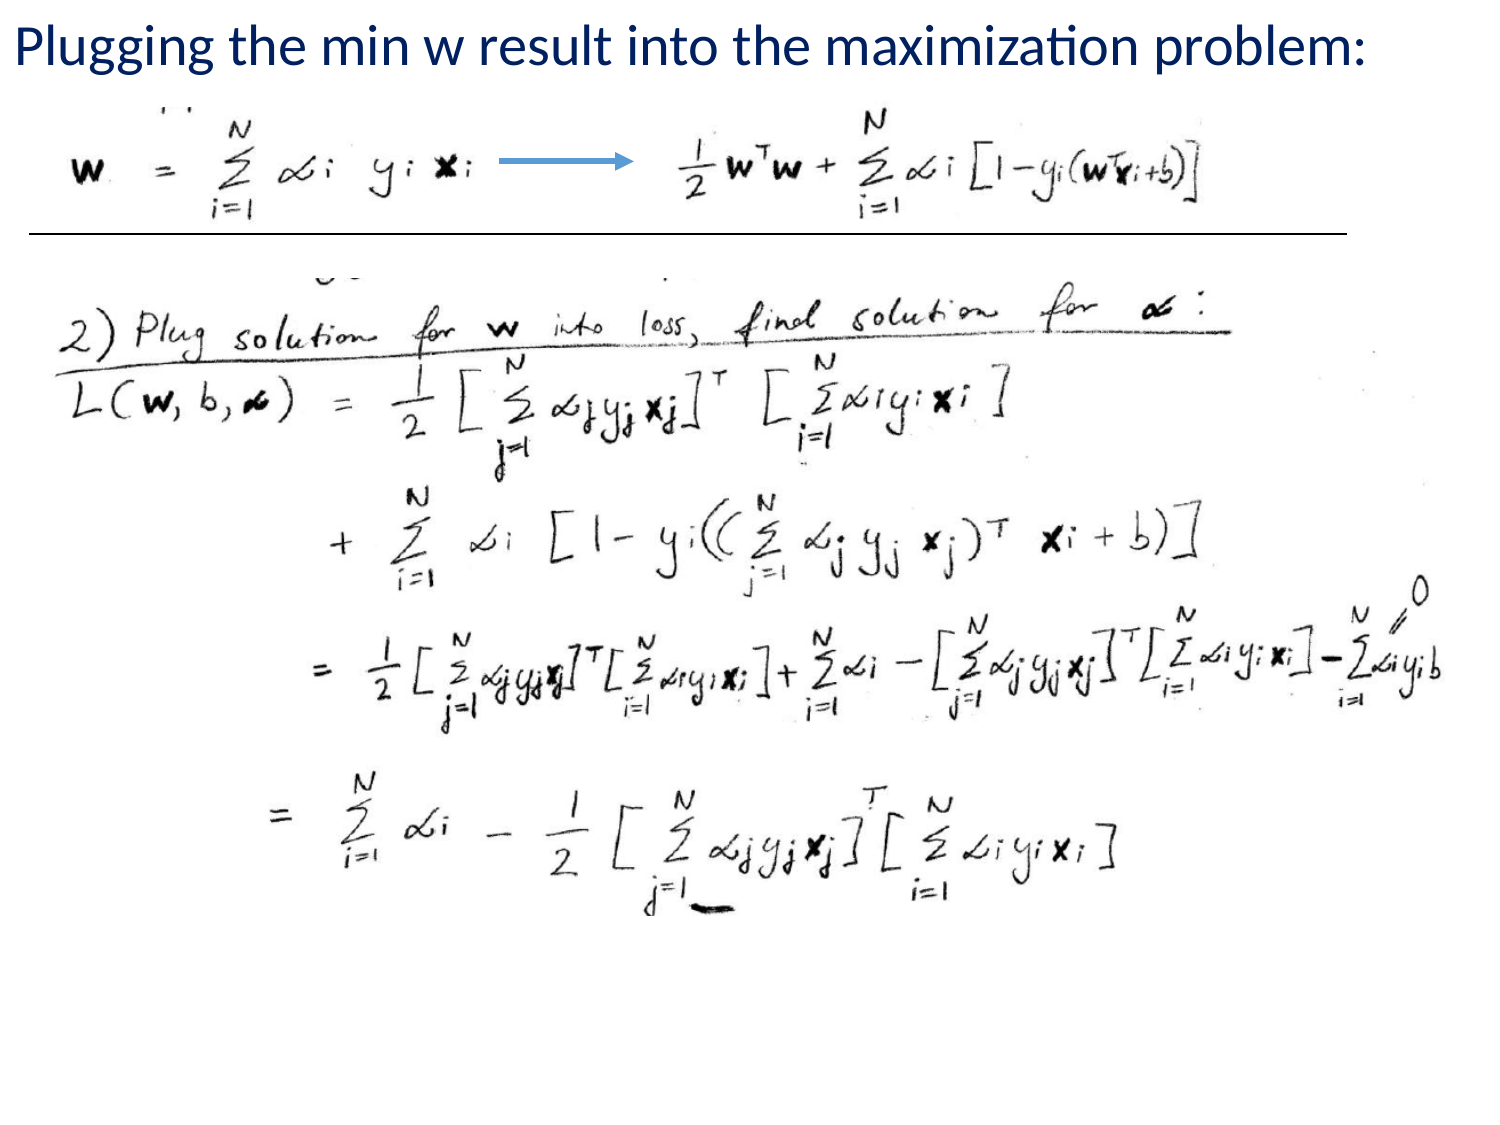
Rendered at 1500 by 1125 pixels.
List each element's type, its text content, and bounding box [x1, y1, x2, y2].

text_box Plugging the min w result into the maximization problem: [0, 0, 1426, 85]
picture [238, 747, 1138, 916]
picture [28, 278, 1453, 741]
picture [667, 97, 1223, 225]
picture [29, 107, 499, 234]
